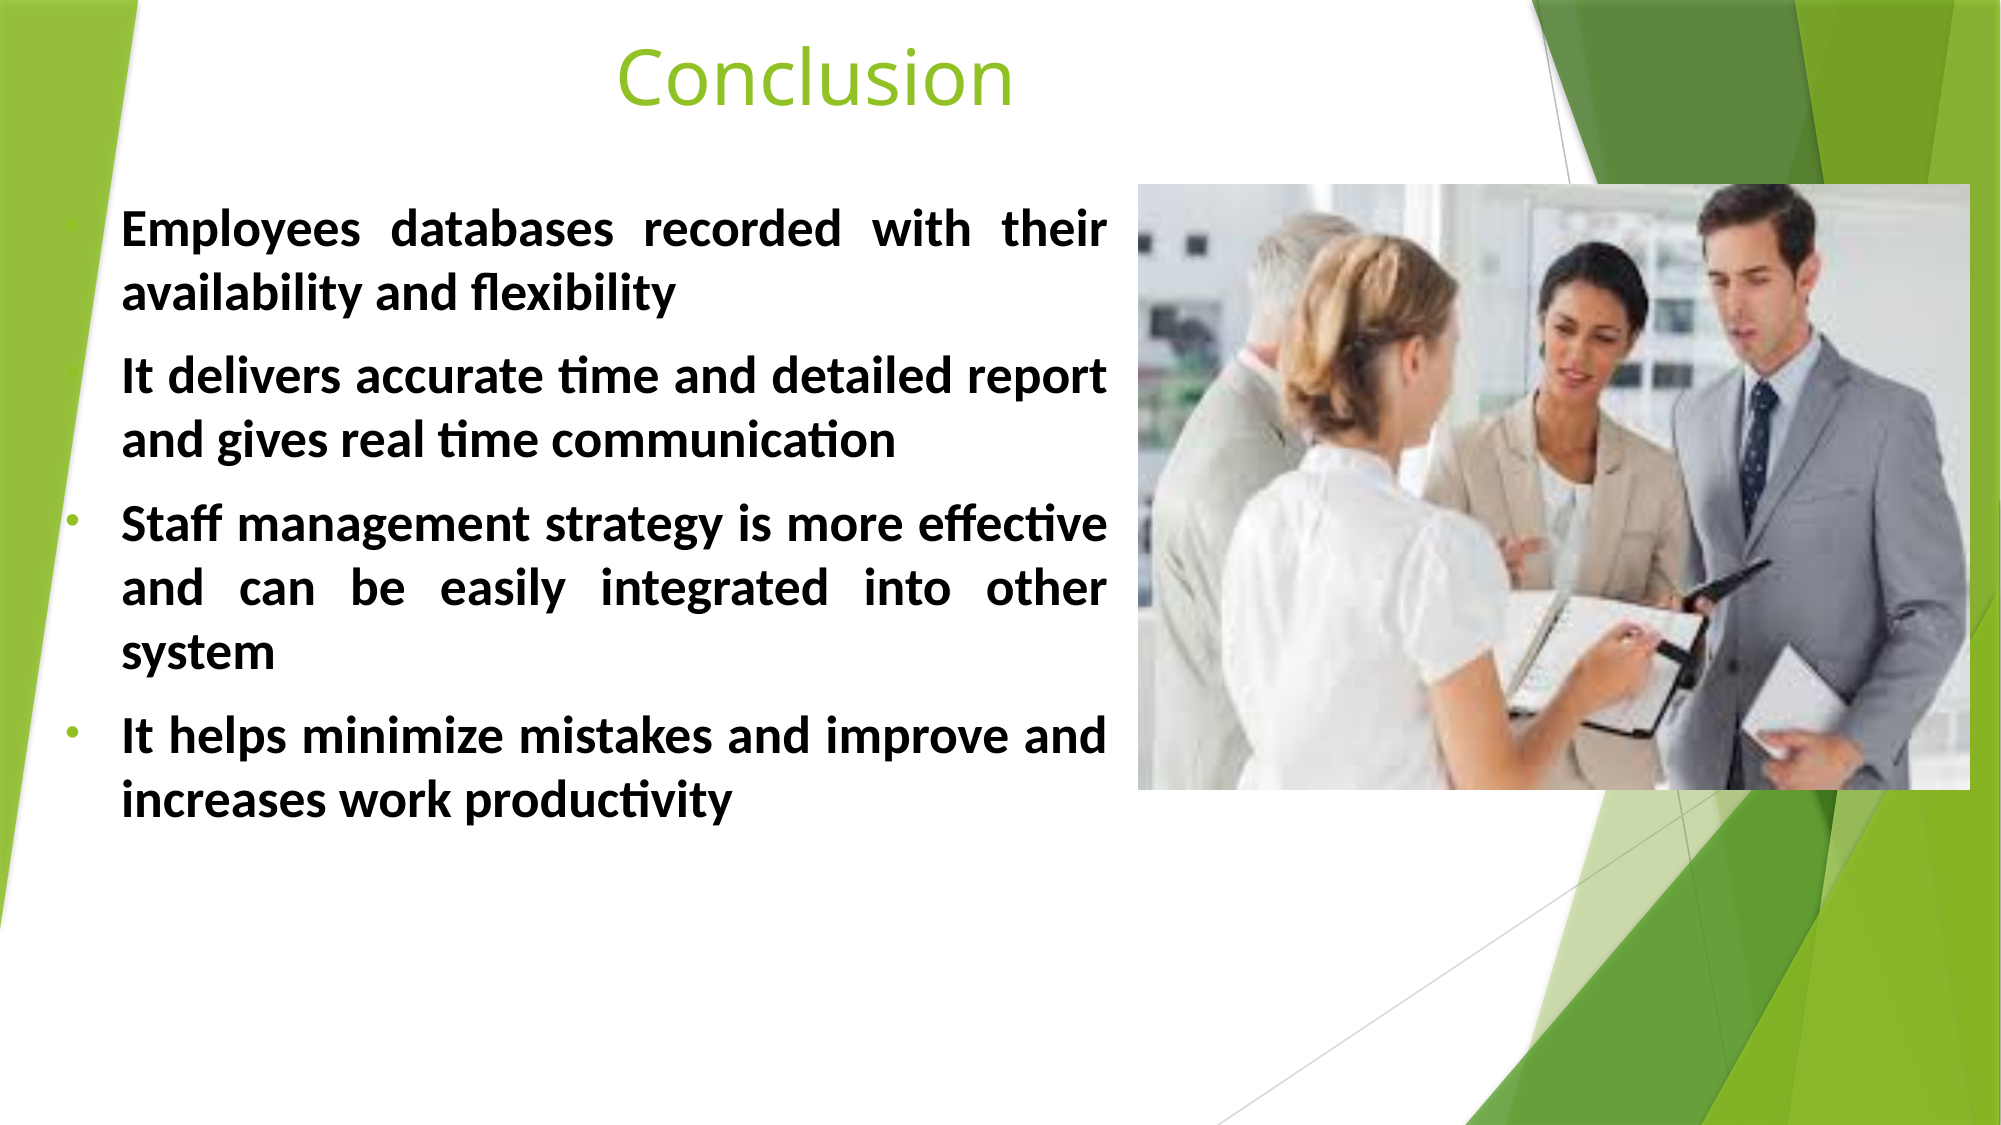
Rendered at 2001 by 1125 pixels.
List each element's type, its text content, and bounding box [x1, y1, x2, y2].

picture [1137, 184, 1971, 791]
subtitle Employees databases recorded with their availability and flexibility It delivers accurate time and detailed report and gives real time communication Staff management strategy is more effective and can be easily integrated into other system It helps minimize mistakes and improve and increases work productivity [50, 185, 1124, 845]
title Conclusion [247, 20, 1032, 129]
